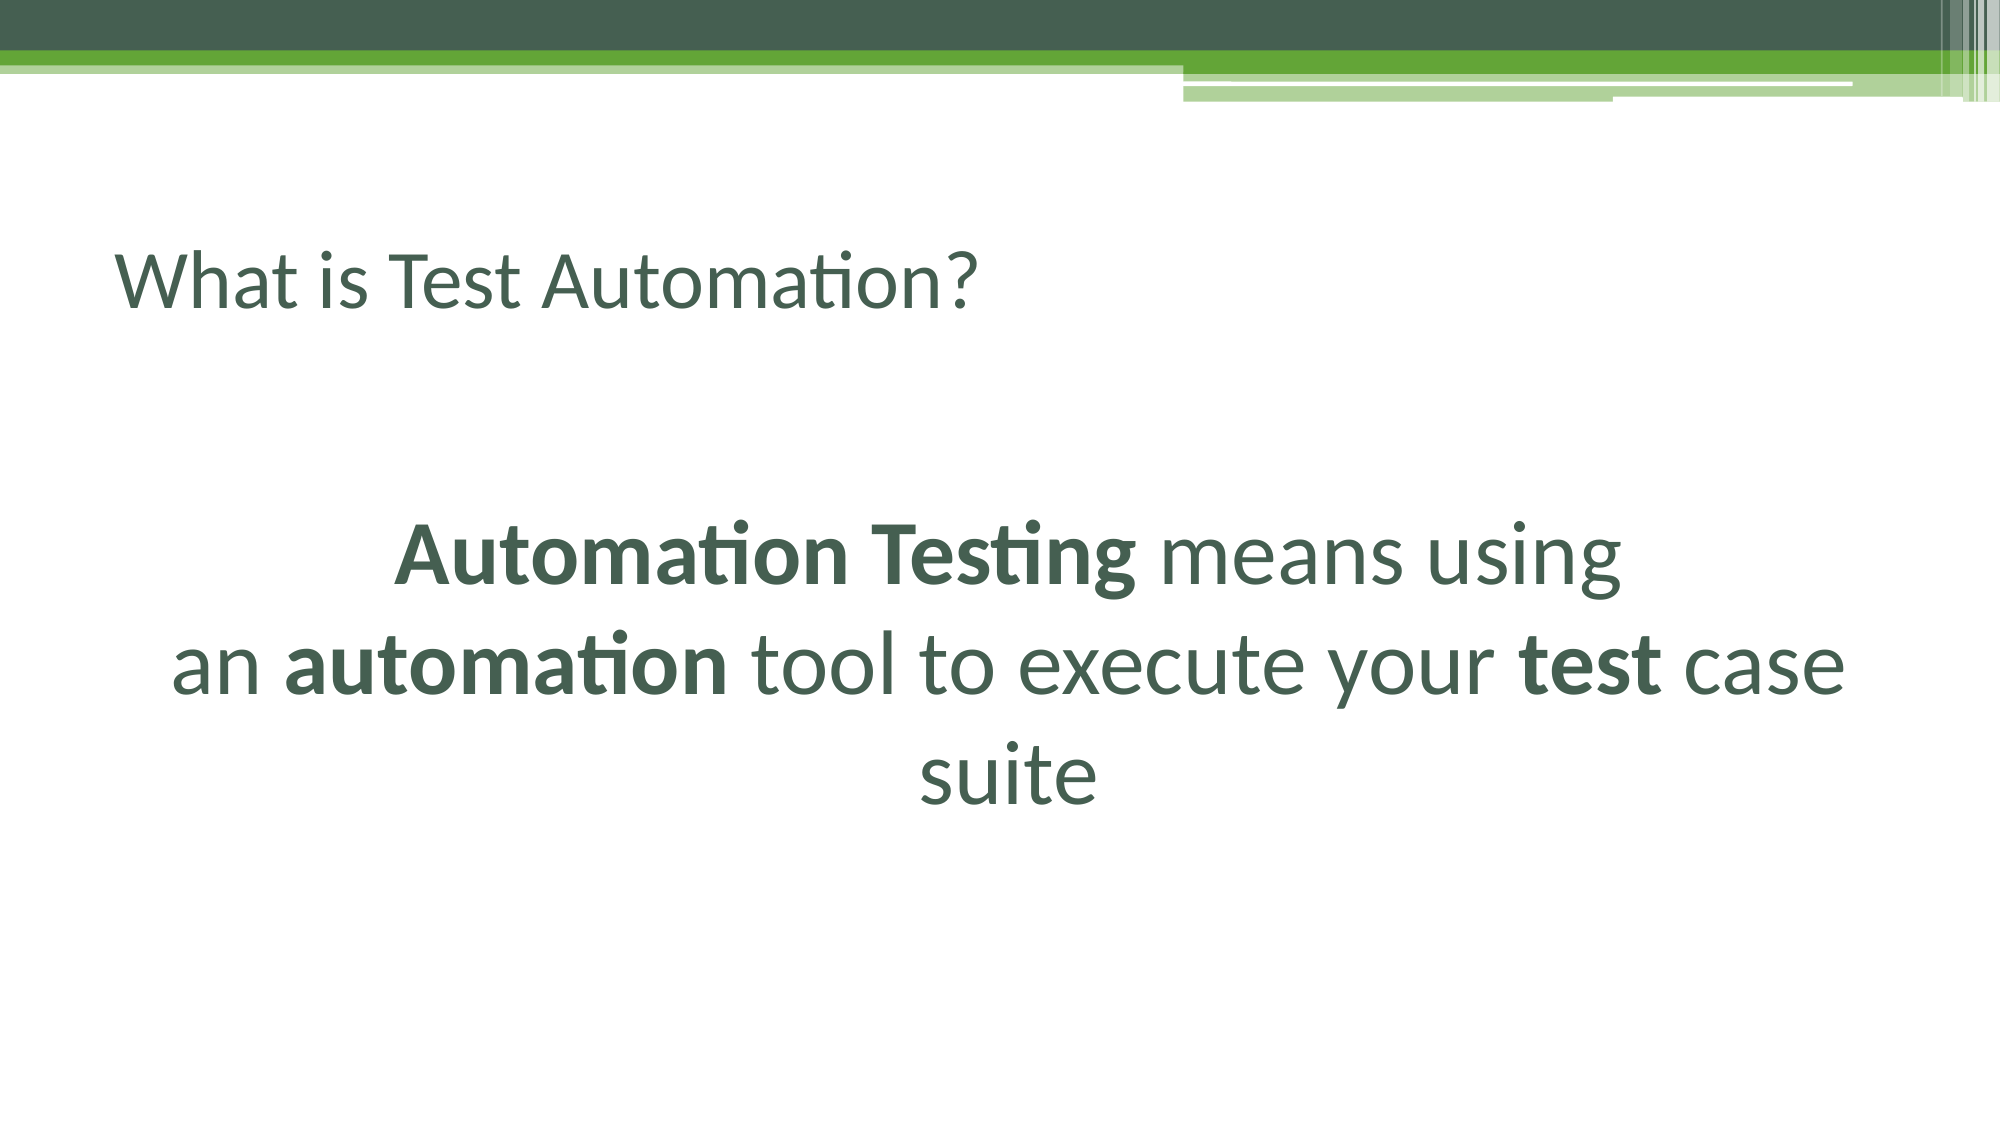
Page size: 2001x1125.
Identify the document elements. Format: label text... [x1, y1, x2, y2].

title What is Test Automation? [99, 187, 1900, 363]
list Automation Testing means using an automation tool to execute your test case suite [99, 368, 1900, 1079]
